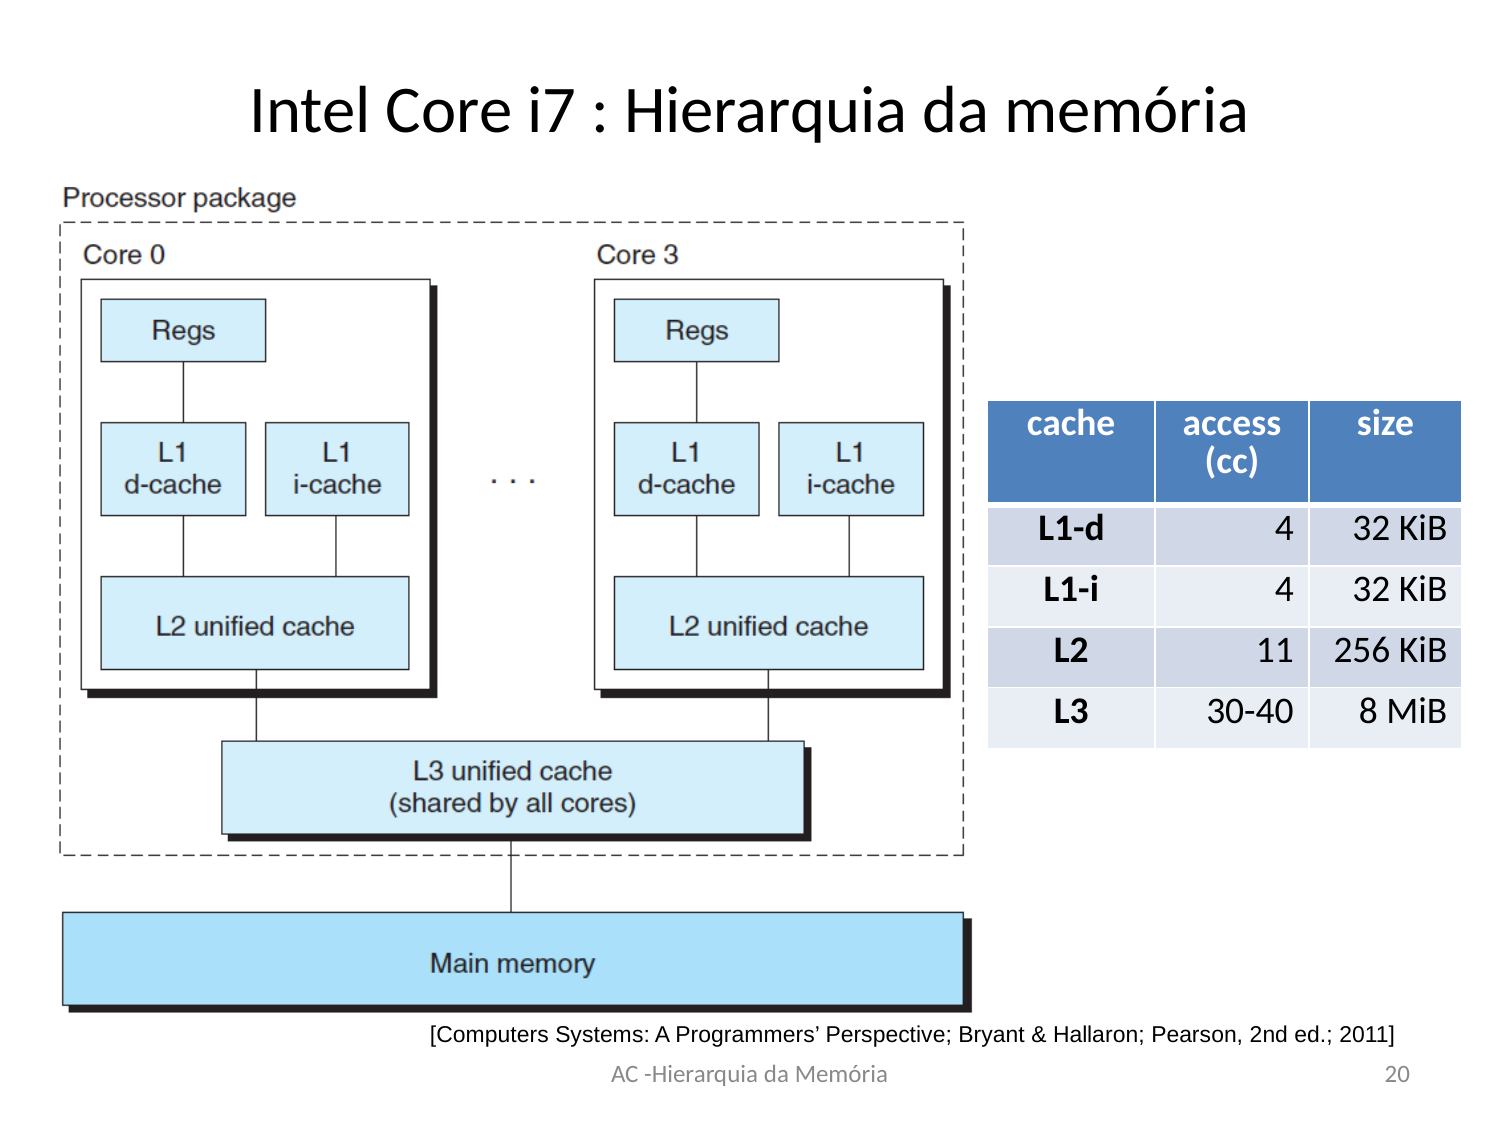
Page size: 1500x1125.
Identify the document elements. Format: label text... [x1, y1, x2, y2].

table_cell 4 [1156, 567, 1308, 626]
table_cell 32 KiB [1310, 567, 1461, 626]
table_cell 256 KiB [1310, 628, 1461, 687]
table_cell 4 [1156, 508, 1308, 565]
table_cell L1-d [991, 508, 1154, 565]
table_header cache [991, 401, 1154, 502]
title Intel Core i7 : Hierarquia da memória [75, 12, 1425, 200]
table_cell L3 [991, 688, 1154, 748]
table_header size [1310, 401, 1461, 502]
table_cell 32 KiB [1310, 508, 1461, 565]
table_cell 8 MiB [1310, 688, 1461, 748]
picture [37, 174, 988, 1030]
table_cell 11 [1156, 628, 1308, 687]
table_cell 30-40 [1156, 688, 1308, 748]
text_box [Computers Systems: A Programmers’ Perspective; Bryant & Hallaron; Pearson, 2nd ed.; 2011] [415, 1012, 1411, 1055]
slide_number 20 [1074, 1042, 1425, 1103]
table_cell L2 [991, 628, 1154, 687]
table_cell L1-i [991, 567, 1154, 626]
table_header access (cc) [1156, 401, 1308, 502]
footer AC -Hierarquia da Memória [512, 1055, 988, 1103]
